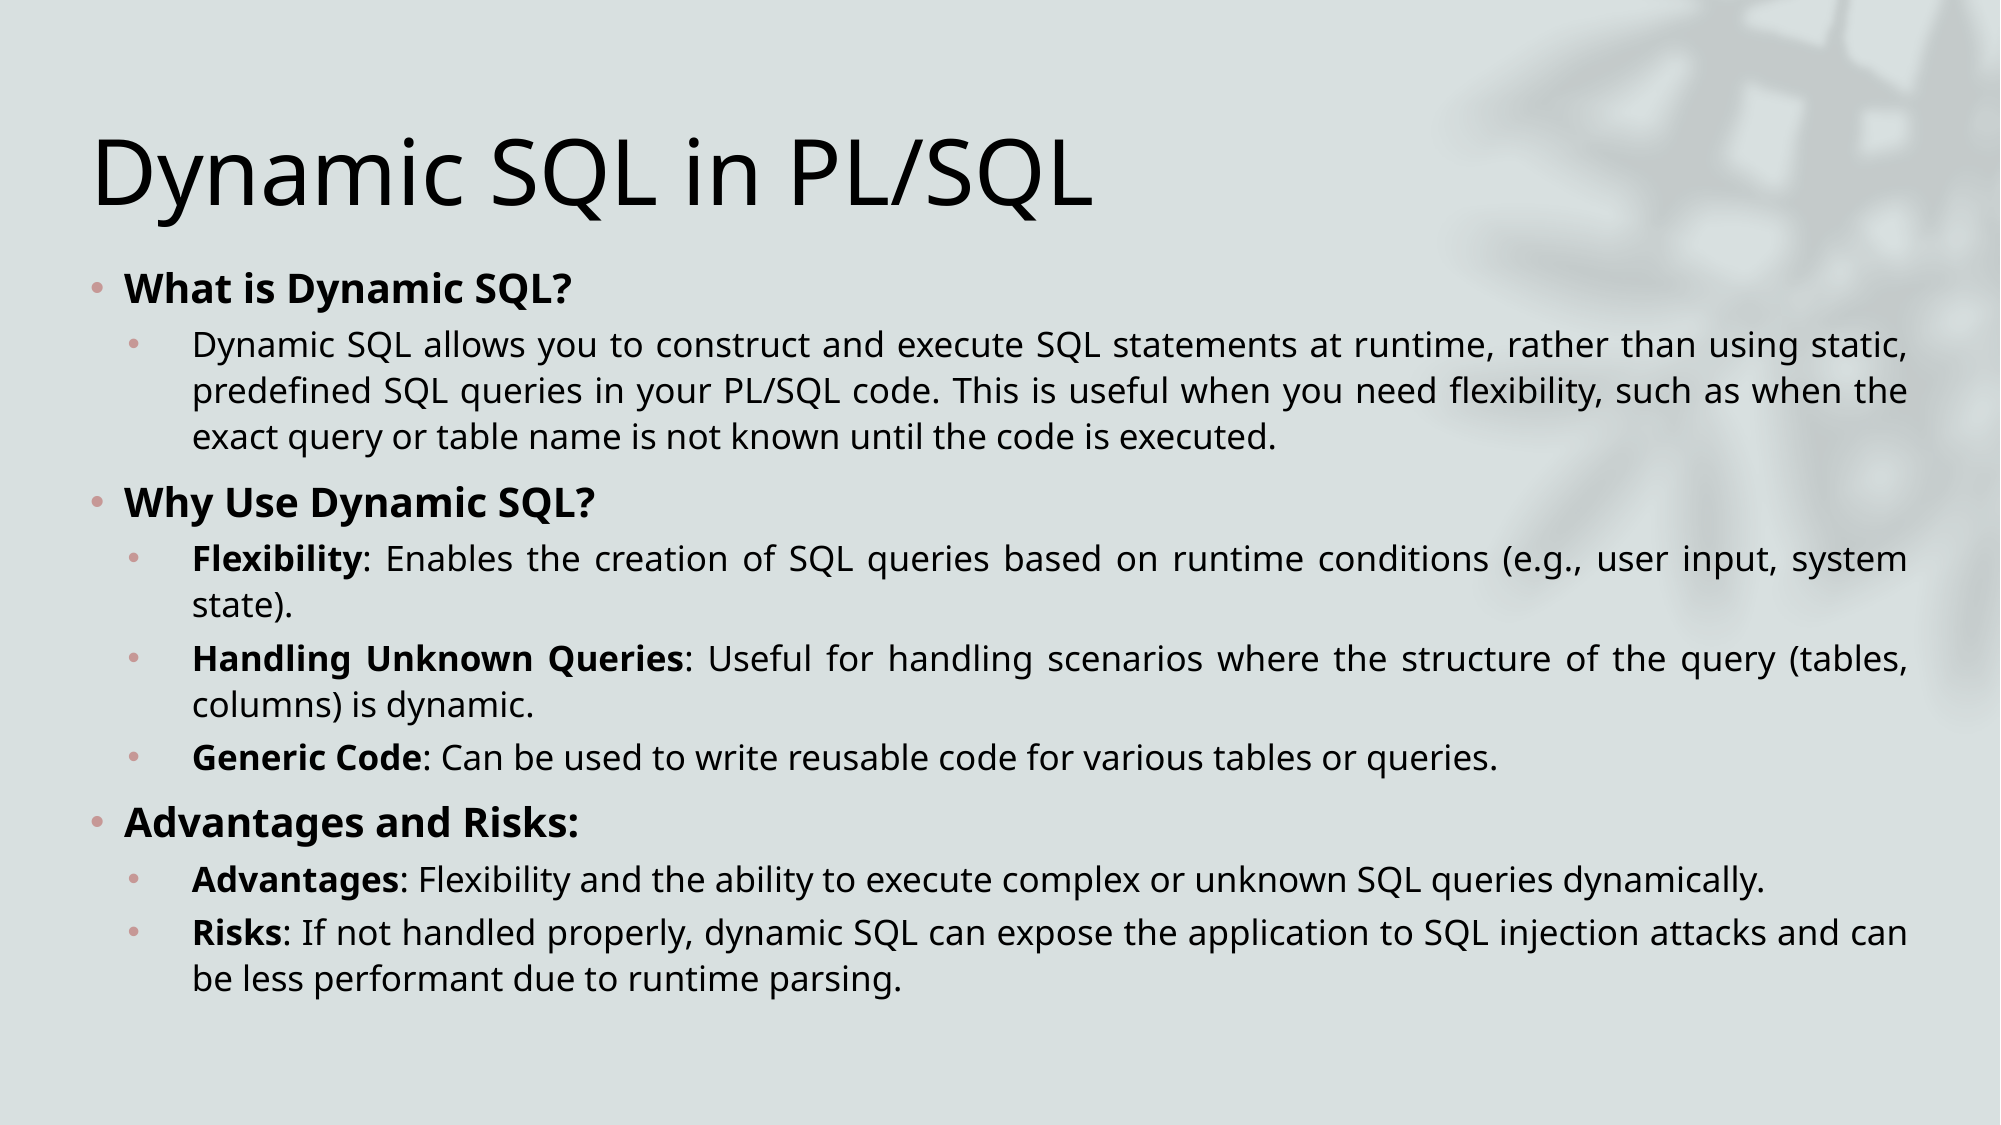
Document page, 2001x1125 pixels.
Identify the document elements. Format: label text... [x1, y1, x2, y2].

title Dynamic SQL in PL/SQL [75, 60, 1863, 249]
list What is Dynamic SQL? Dynamic SQL allows you to construct and execute SQL statements at runtime, rather than using static, predefined SQL queries in your PL/SQL code. This is useful when you need flexibility, such as when the exact query or table name is not known until the code is executed. Why Use Dynamic SQL? Flexibility: Enables the creation of SQL queries based on runtime conditions (e.g., user input, system state). Handling Unknown Queries: Useful for handling scenarios where the structure of the query (tables, columns) is dynamic. Generic Code: Can be used to write reusable code for various tables or queries. Advantages and Risks: Advantages: Flexibility and the ability to execute complex or unknown SQL queries dynamically. Risks: If not handled properly, dynamic SQL can expose the application to SQL injection attacks and can be less performant due to runtime parsing. [75, 249, 1925, 1009]
